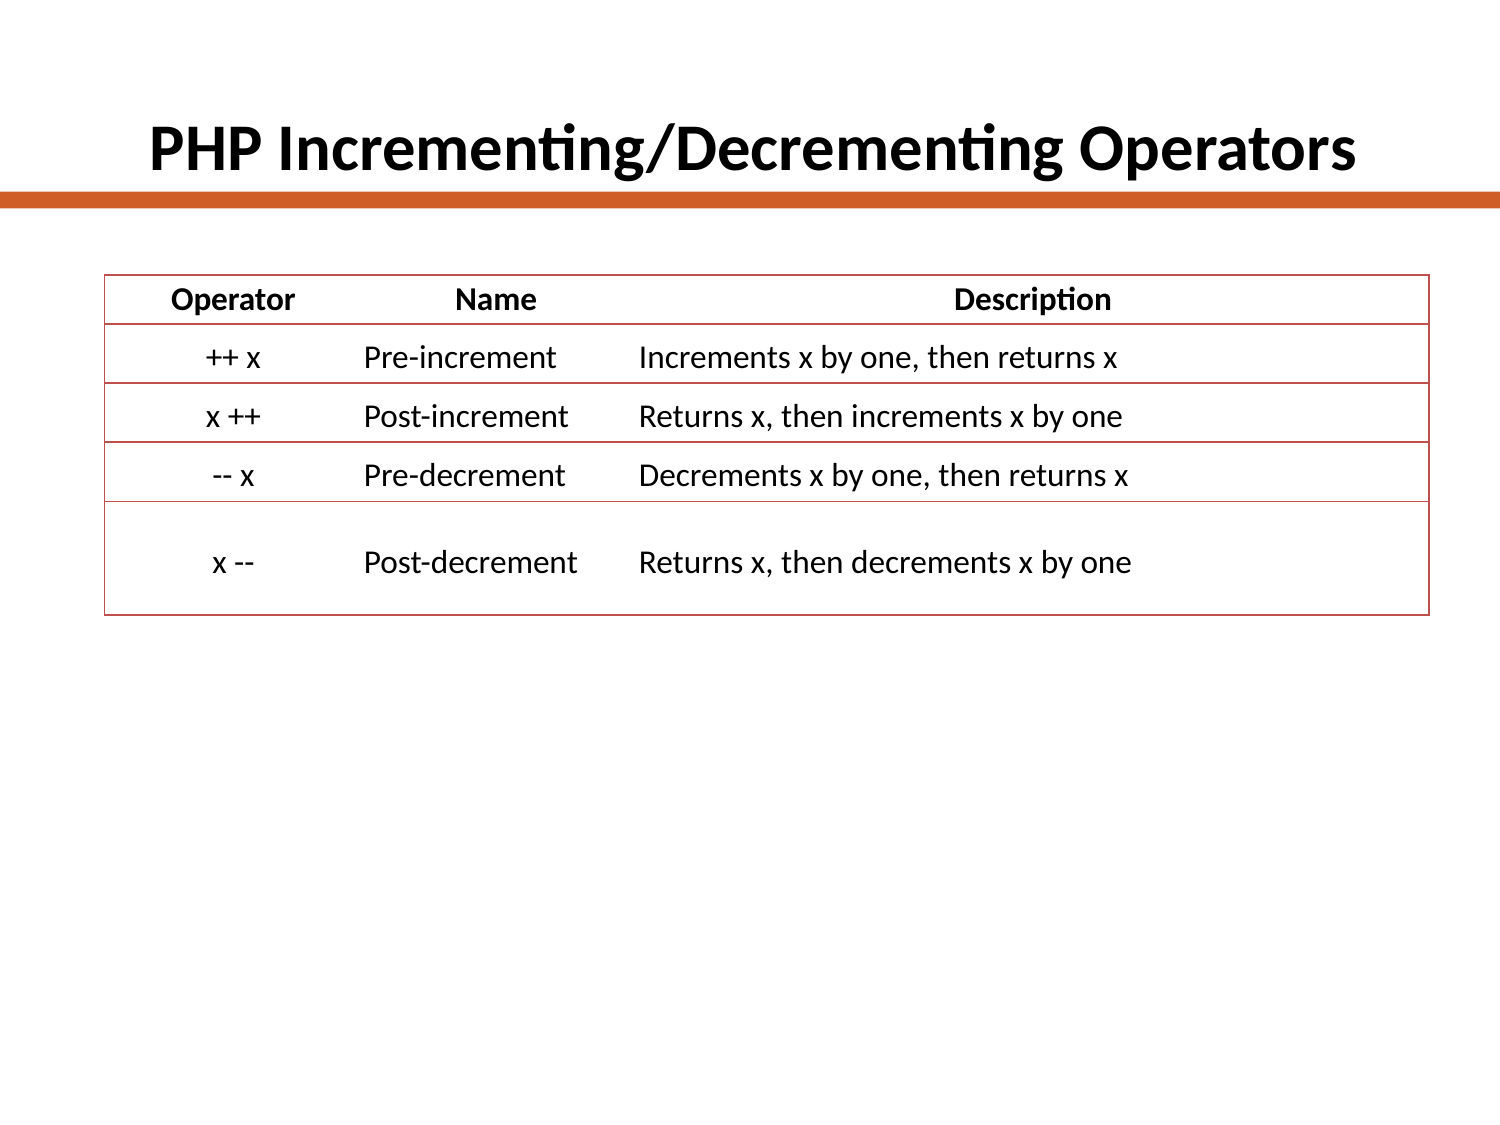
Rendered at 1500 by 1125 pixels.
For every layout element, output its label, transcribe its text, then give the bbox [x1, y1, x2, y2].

table_cell Pre-decrement [362, 443, 637, 501]
table_cell Returns x, then increments x by one [637, 384, 1428, 441]
table_cell Increments x by one, then returns x [637, 325, 1428, 382]
table_cell Post-decrement [362, 502, 637, 614]
table_cell x ++ [105, 384, 362, 441]
table_cell x -- [105, 502, 362, 614]
table_cell Decrements x by one, then returns x [637, 443, 1428, 501]
table_cell Pre-increment [362, 325, 637, 382]
table_header Name [362, 276, 637, 323]
table_cell ++ x [105, 325, 362, 382]
table_header Description [637, 276, 1428, 323]
title PHP Incrementing/Decrementing Operators [78, 99, 1429, 188]
table_cell Returns x, then decrements x by one [637, 502, 1428, 614]
table_cell Post-increment [362, 384, 637, 441]
table_cell -- x [105, 443, 362, 501]
table_header Operator [105, 276, 362, 323]
